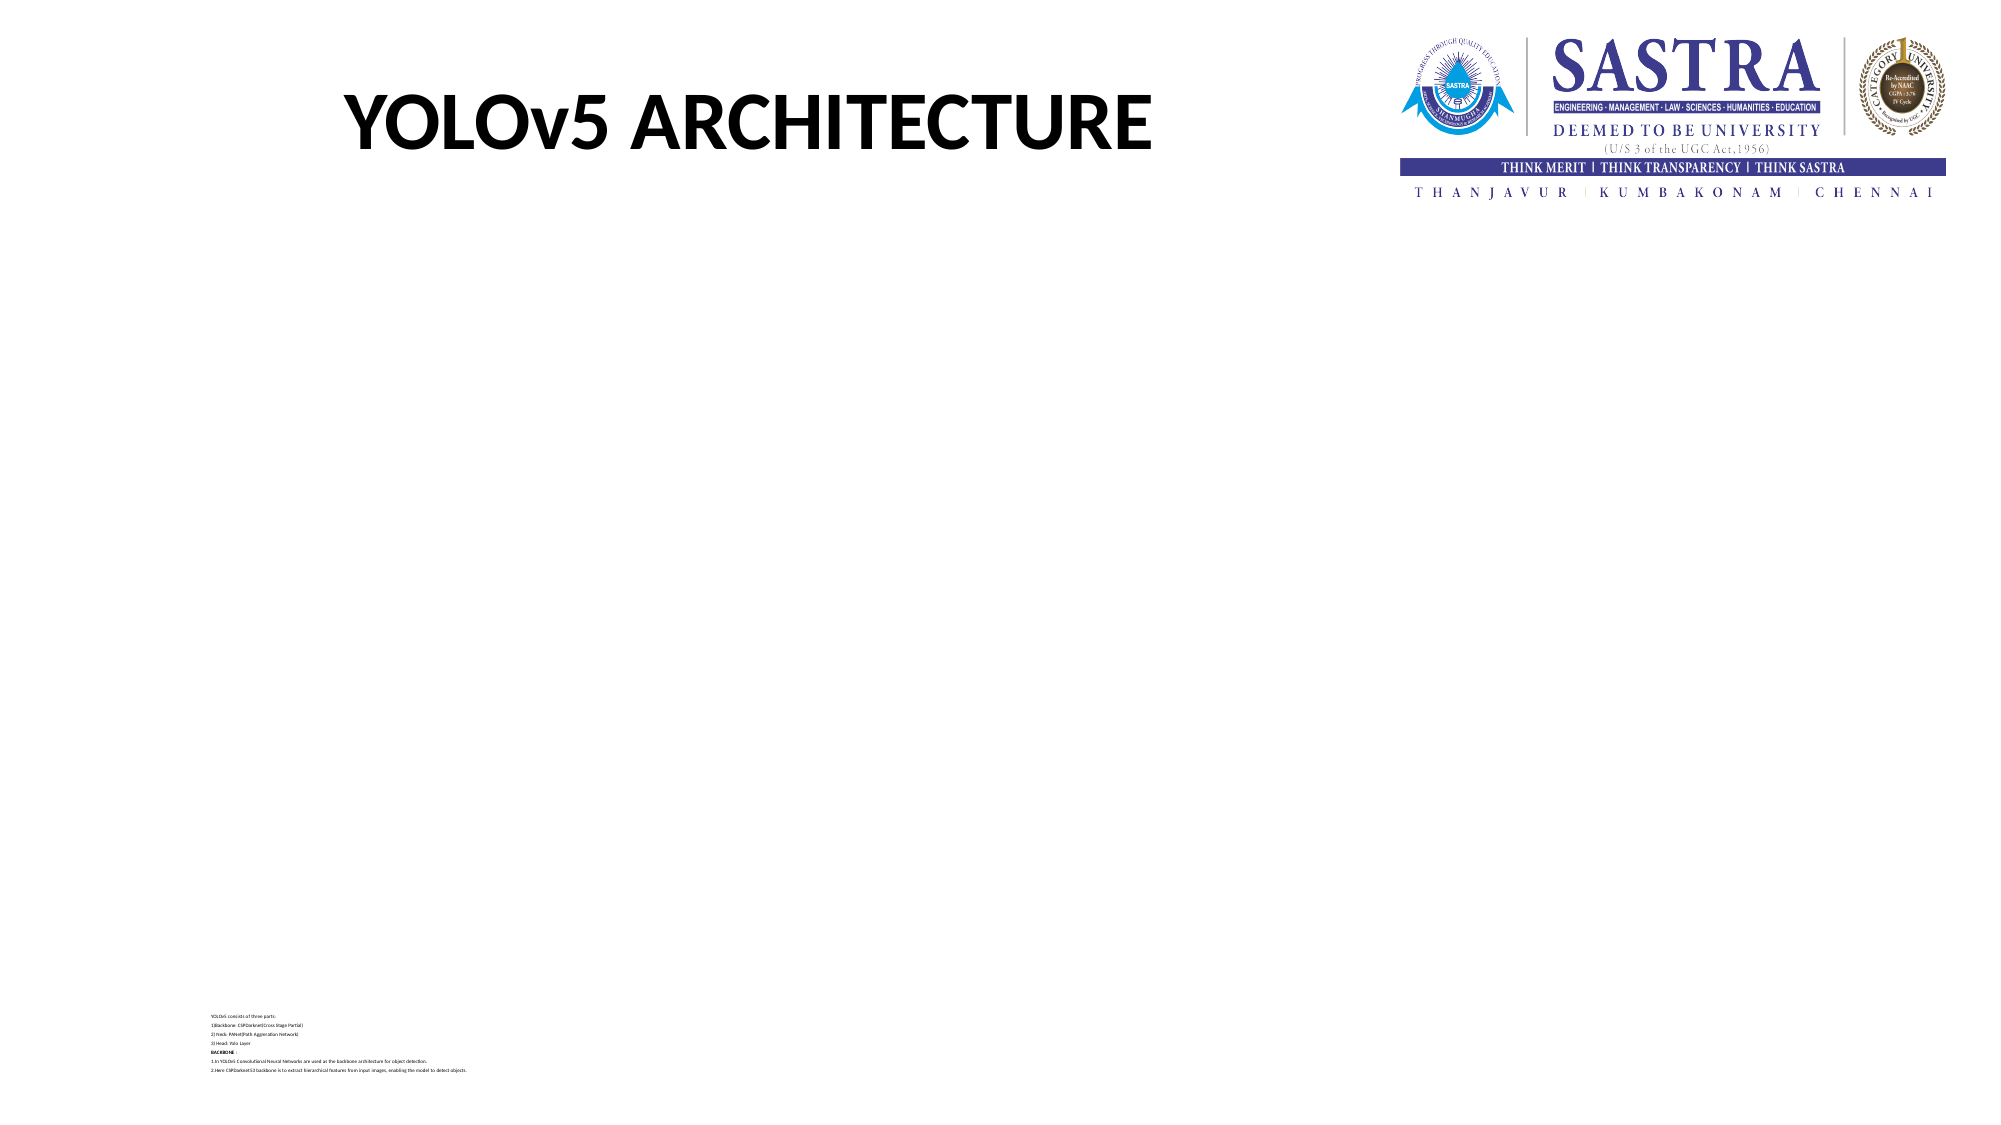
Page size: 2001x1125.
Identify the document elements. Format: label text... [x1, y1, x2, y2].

list YOLOv5 ARCHITECTURE [160, 70, 1338, 184]
picture [1400, 37, 1946, 200]
title YOLOv5 consists of three parts: 1)Backbone: CSPDarknet(Cross Stage Partial) 2) Neck: PANet(Path Aggreration Network) 3) Head: Yolo Layer BACKBONE : 1.In YOLOv5 Convolutional Neural Networks are used as the backbone architecture for object detection. 2.Here CSPDarknet53 backbone is to extract hierarchical features from input images, enabling the model to detect objects. [196, 973, 1886, 1088]
